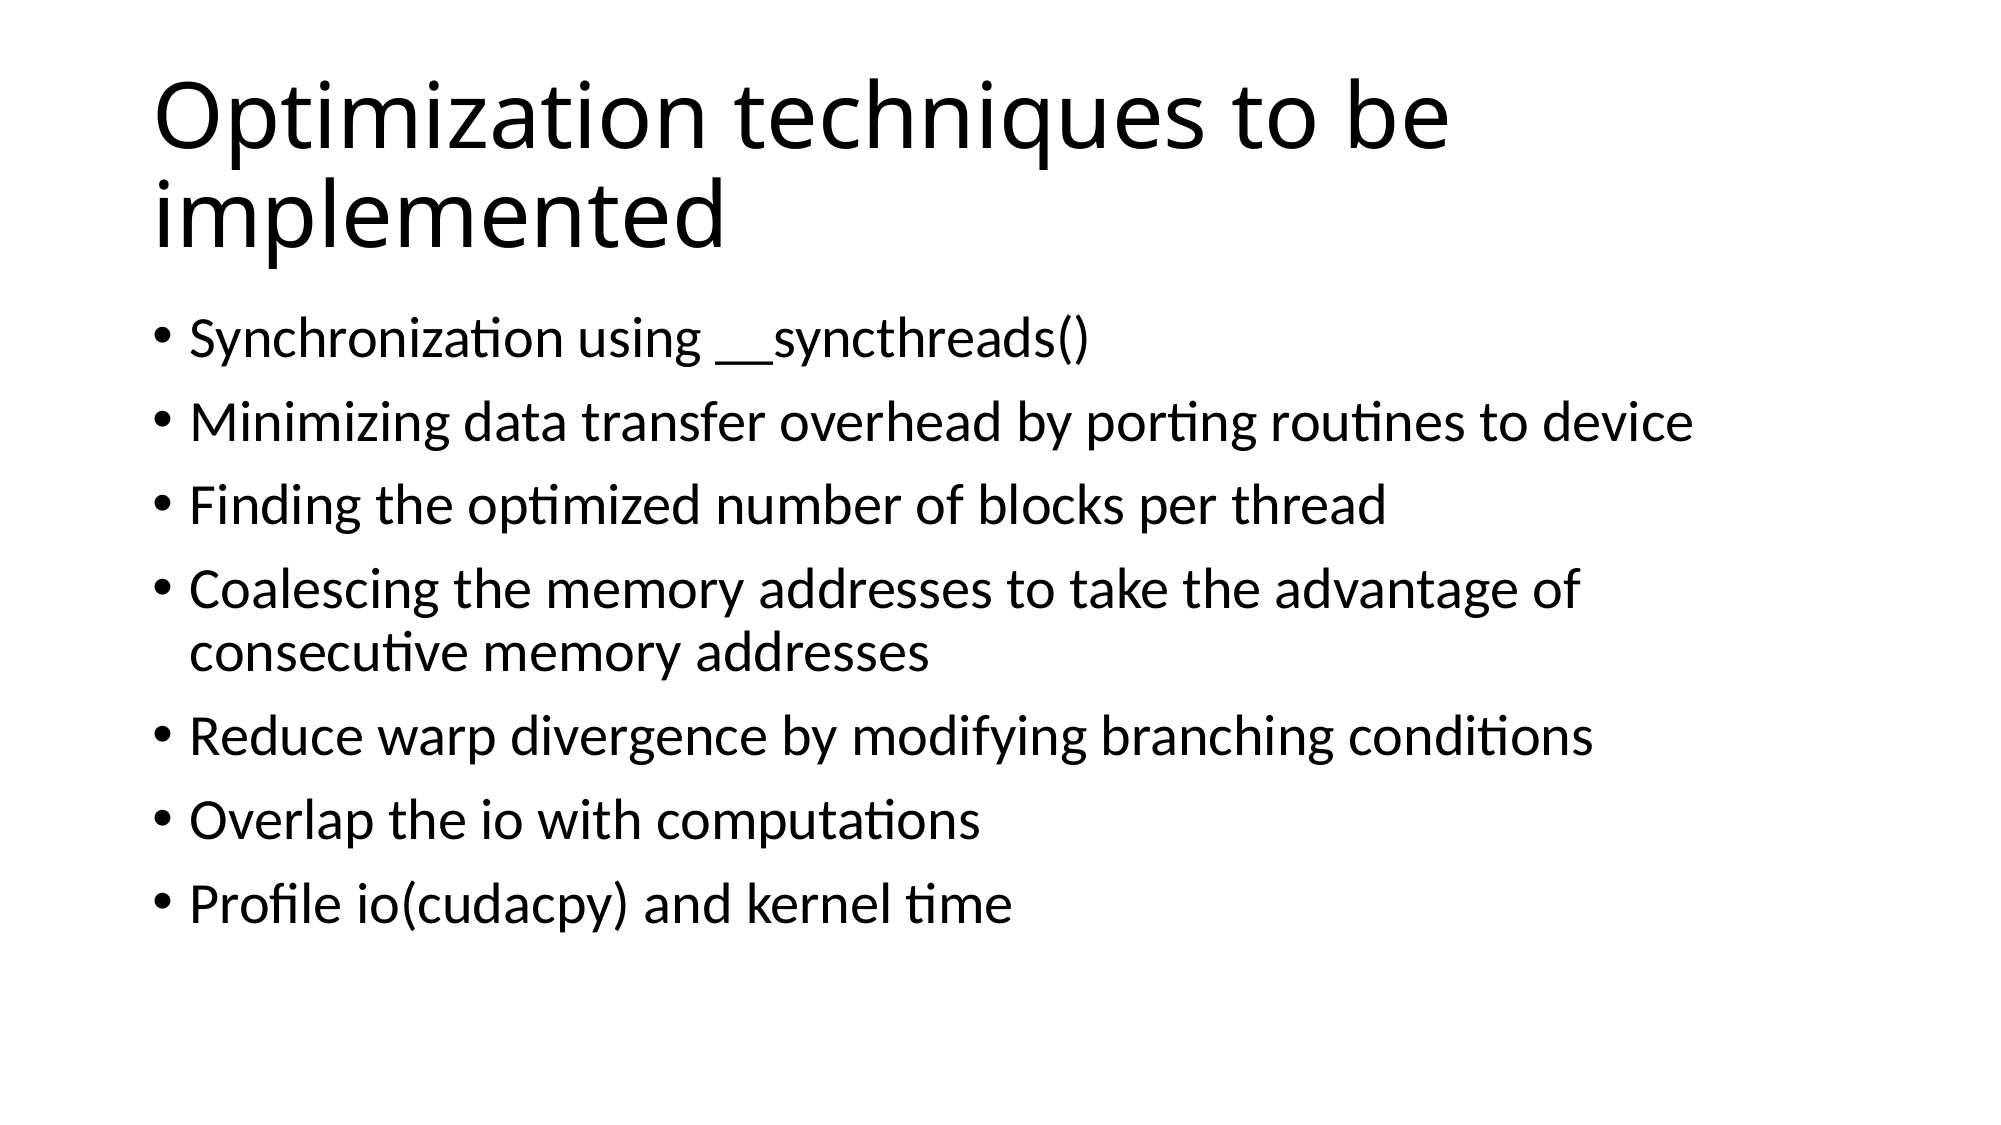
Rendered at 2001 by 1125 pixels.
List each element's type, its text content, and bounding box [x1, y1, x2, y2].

title Optimization techniques to be implemented [137, 59, 1863, 278]
list Synchronization using __syncthreads() Minimizing data transfer overhead by porting routines to device Finding the optimized number of blocks per thread Coalescing the memory addresses to take the advantage of consecutive memory addresses Reduce warp divergence by modifying branching conditions Overlap the io with computations Profile io(cudacpy) and kernel time [137, 299, 1863, 1014]
